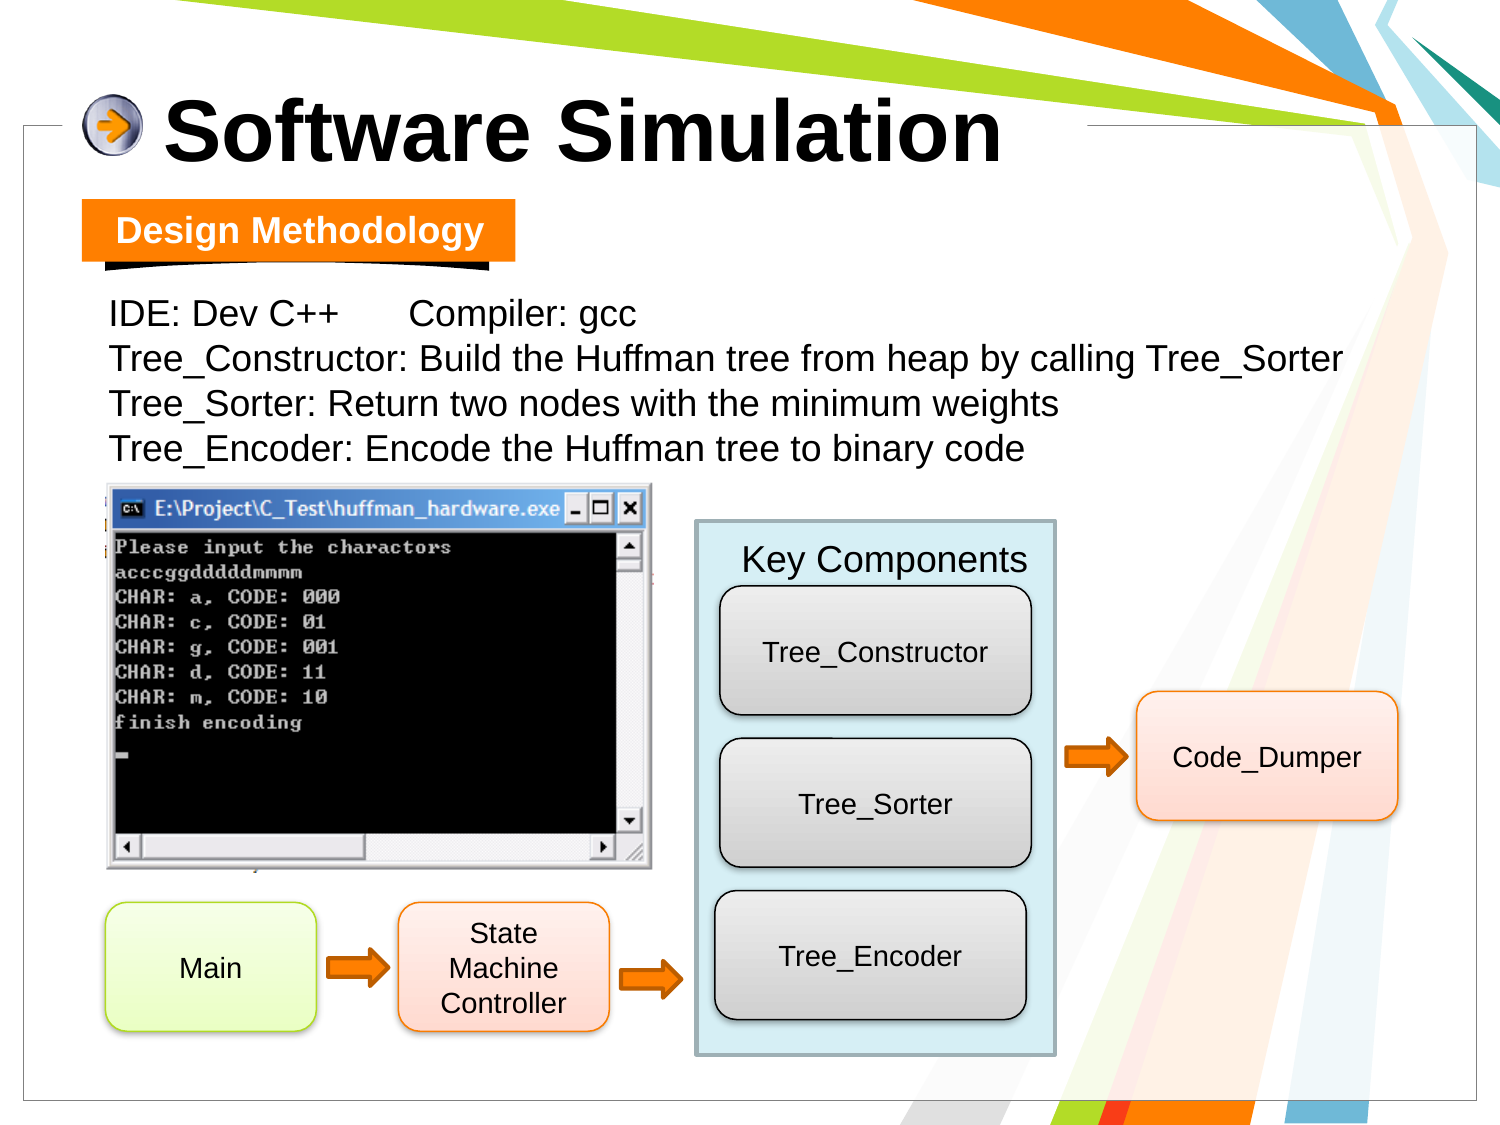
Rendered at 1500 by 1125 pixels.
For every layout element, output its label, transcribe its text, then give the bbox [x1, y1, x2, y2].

text_box State Machine Controller [397, 901, 611, 1033]
text_box Tree_Constructor [719, 588, 1033, 716]
title Software Simulation [147, 32, 1183, 221]
text_box Main [104, 901, 318, 1033]
text_box IDE: Dev C++ Compiler: gcc Tree_Constructor: Build the Huffman tree from heap by calling Tree_Sorter Tree_Sorter: Return two nodes with the minimum weights Tree_Encoder: Encode the Huffman tree to binary code [93, 281, 1442, 521]
picture [82, 94, 143, 156]
text_box Tree_Sorter [719, 737, 1033, 868]
text_box [694, 521, 1057, 1057]
picture [105, 480, 655, 873]
text_box Tree_Encoder [714, 889, 1028, 1021]
text_box Key Components [726, 527, 1090, 588]
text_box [81, 198, 516, 272]
text_box [326, 947, 391, 988]
text_box Code_Dumper [1135, 690, 1399, 822]
text_box [1064, 736, 1129, 778]
text_box [618, 958, 684, 1000]
